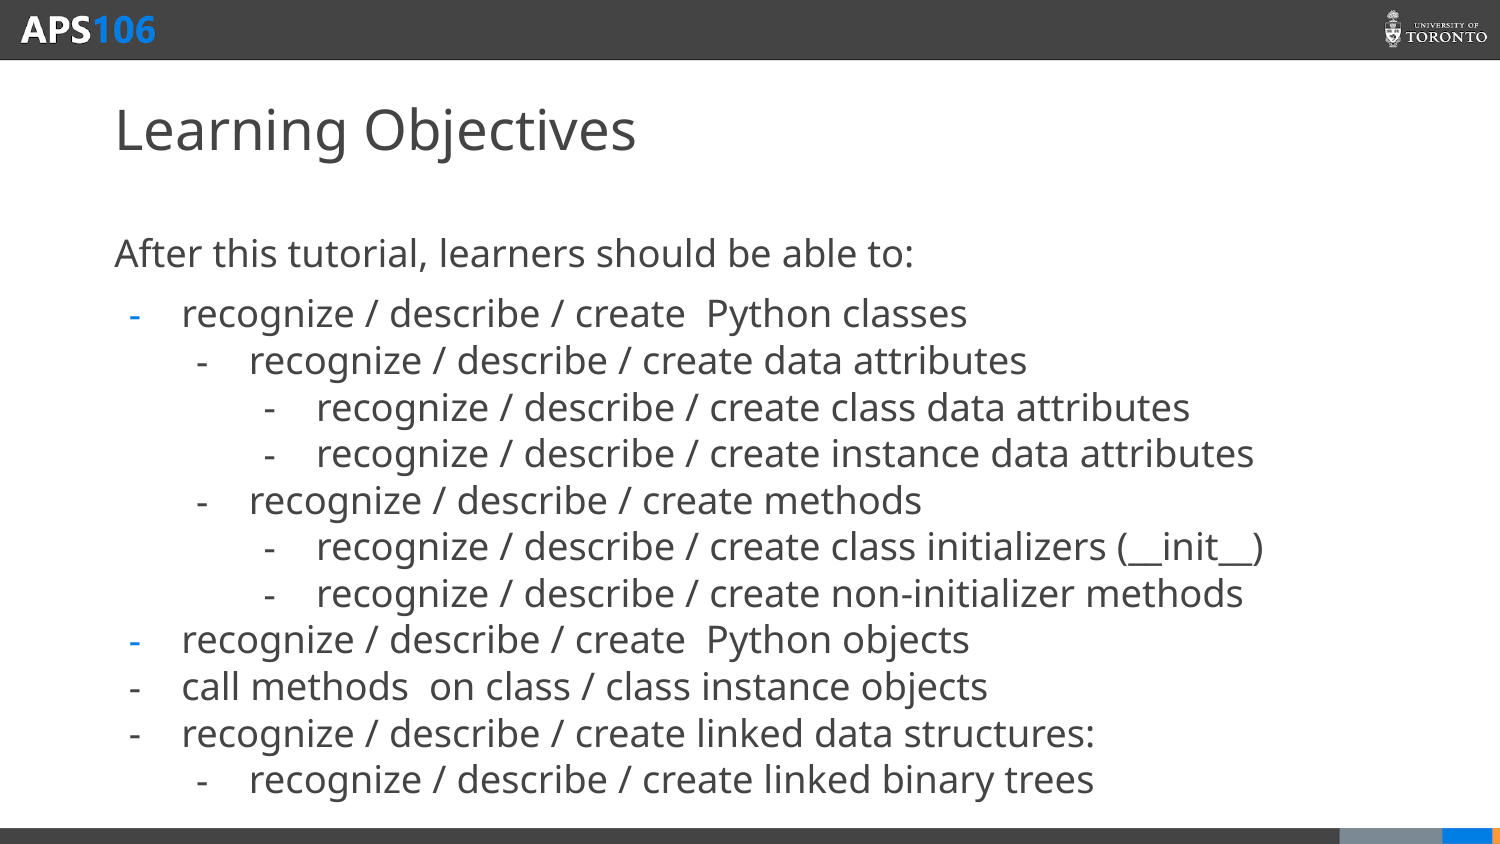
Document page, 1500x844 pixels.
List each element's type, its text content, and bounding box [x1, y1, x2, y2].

list After this tutorial, learners should be able to: recognize / describe / create Python classes recognize / describe / create data attributes recognize / describe / create class data attributes recognize / describe / create instance data attributes recognize / describe / create methods recognize / describe / create class initializers (__init__) recognize / describe / create non-initializer methods recognize / describe / create Python objects call methods on class / class instance objects recognize / describe / create linked data structures: recognize / describe / create linked binary trees [103, 224, 1397, 820]
title Learning Objectives [103, 89, 1397, 171]
picture [0, 0, 1500, 844]
